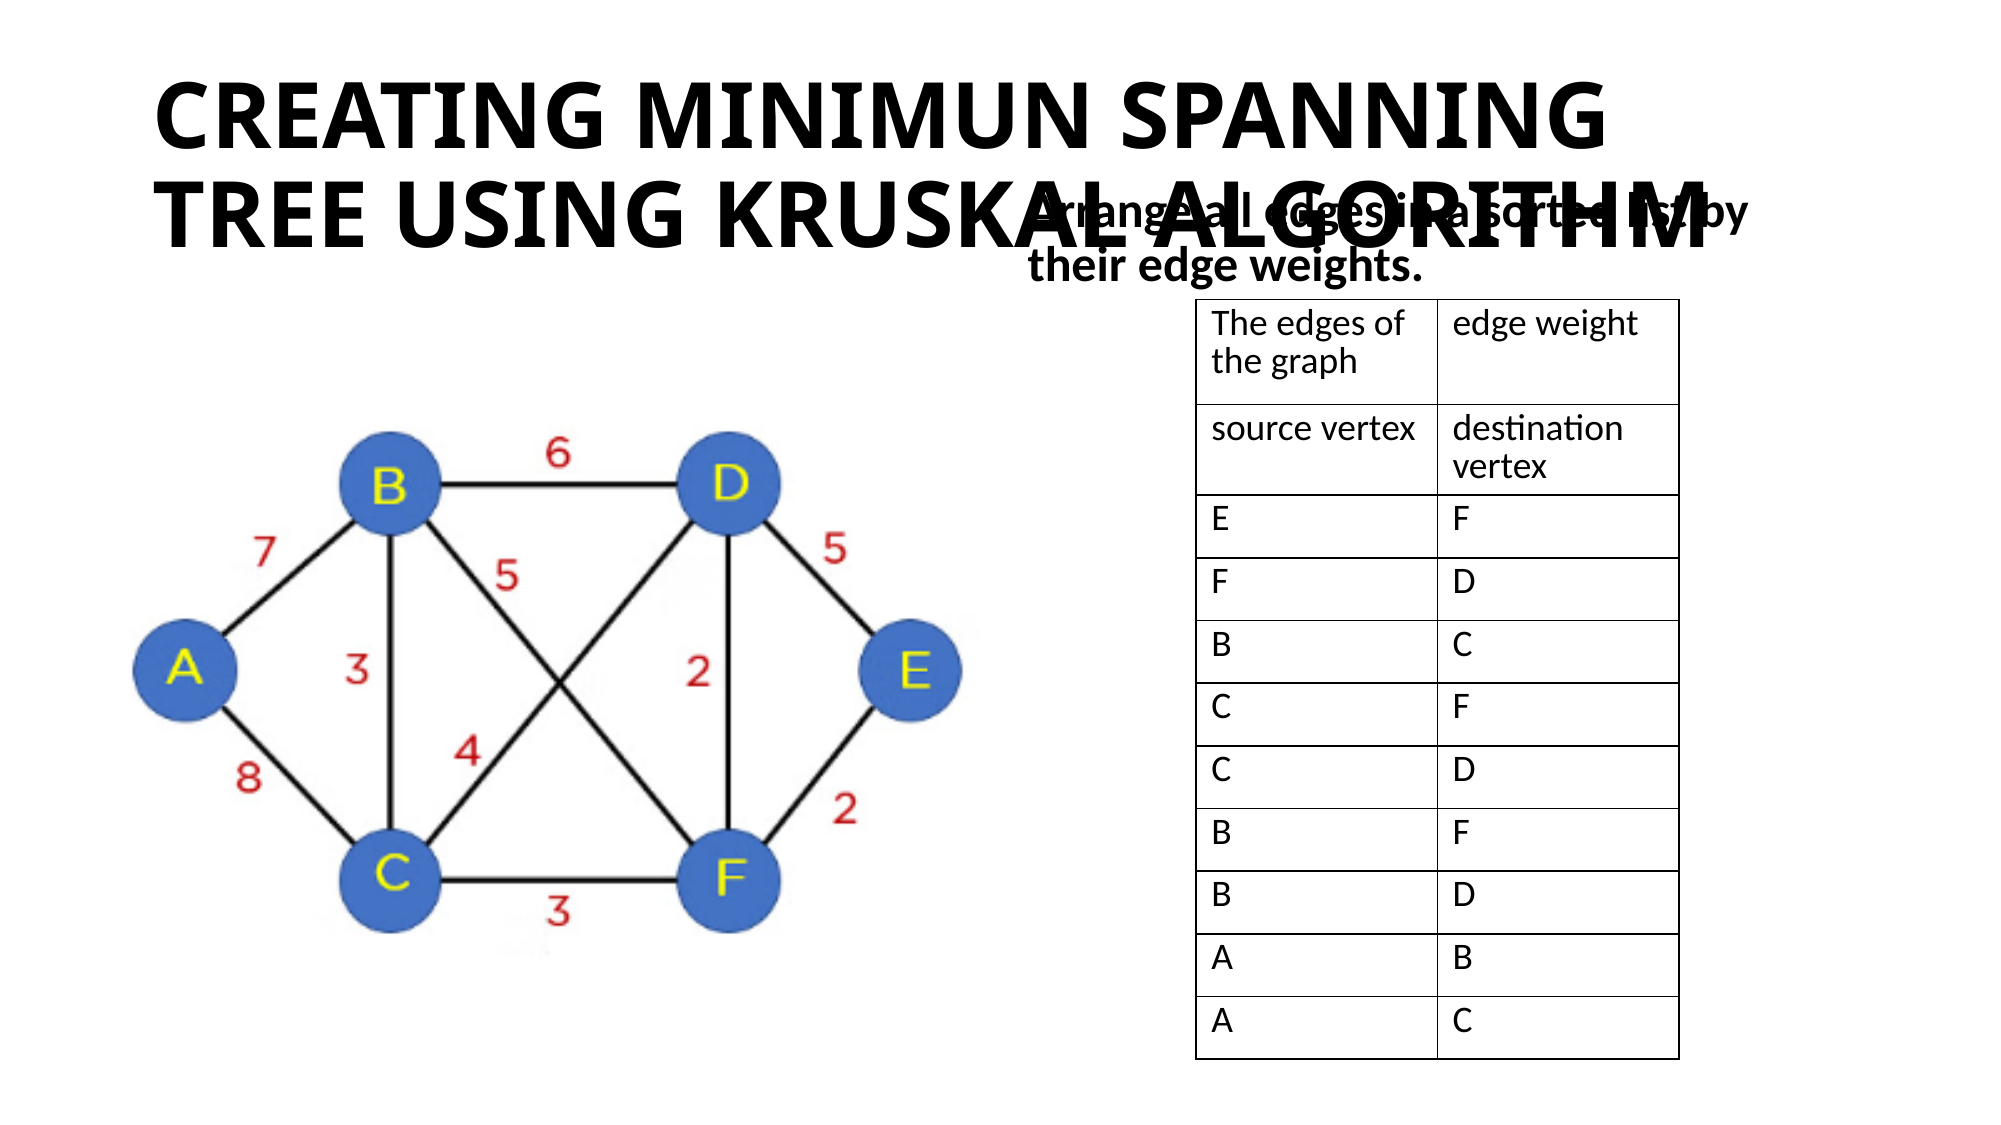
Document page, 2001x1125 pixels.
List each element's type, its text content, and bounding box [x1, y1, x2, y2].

table_cell C [1197, 747, 1437, 808]
table_cell D [1438, 559, 1678, 620]
table_cell B [1197, 621, 1437, 682]
table_cell D [1438, 747, 1678, 808]
table_cell source vertex [1197, 405, 1437, 494]
table_cell F [1438, 496, 1678, 557]
table_cell C [1197, 684, 1437, 745]
table_cell destination vertex [1438, 405, 1678, 494]
table_cell C [1438, 621, 1678, 682]
table_cell A [1197, 935, 1437, 996]
table_cell F [1438, 684, 1678, 745]
table_cell A [1197, 997, 1437, 1058]
table_cell F [1197, 559, 1437, 620]
table_cell B [1197, 872, 1437, 933]
list Arrange all edges in a sorted list by their edge weights. [1012, 164, 1863, 300]
table_cell F [1438, 809, 1678, 870]
table_cell D [1438, 872, 1678, 933]
picture [91, 355, 1013, 959]
table_cell C [1438, 997, 1678, 1058]
table_header edge weight [1438, 300, 1678, 404]
table_cell E [1197, 496, 1437, 557]
title CREATING MINIMUN SPANNING TREE USING KRUSKAL ALGORITHM [137, 59, 1863, 278]
table_cell B [1438, 935, 1678, 996]
table_header The edges of the graph [1197, 300, 1437, 404]
table_cell B [1197, 809, 1437, 870]
